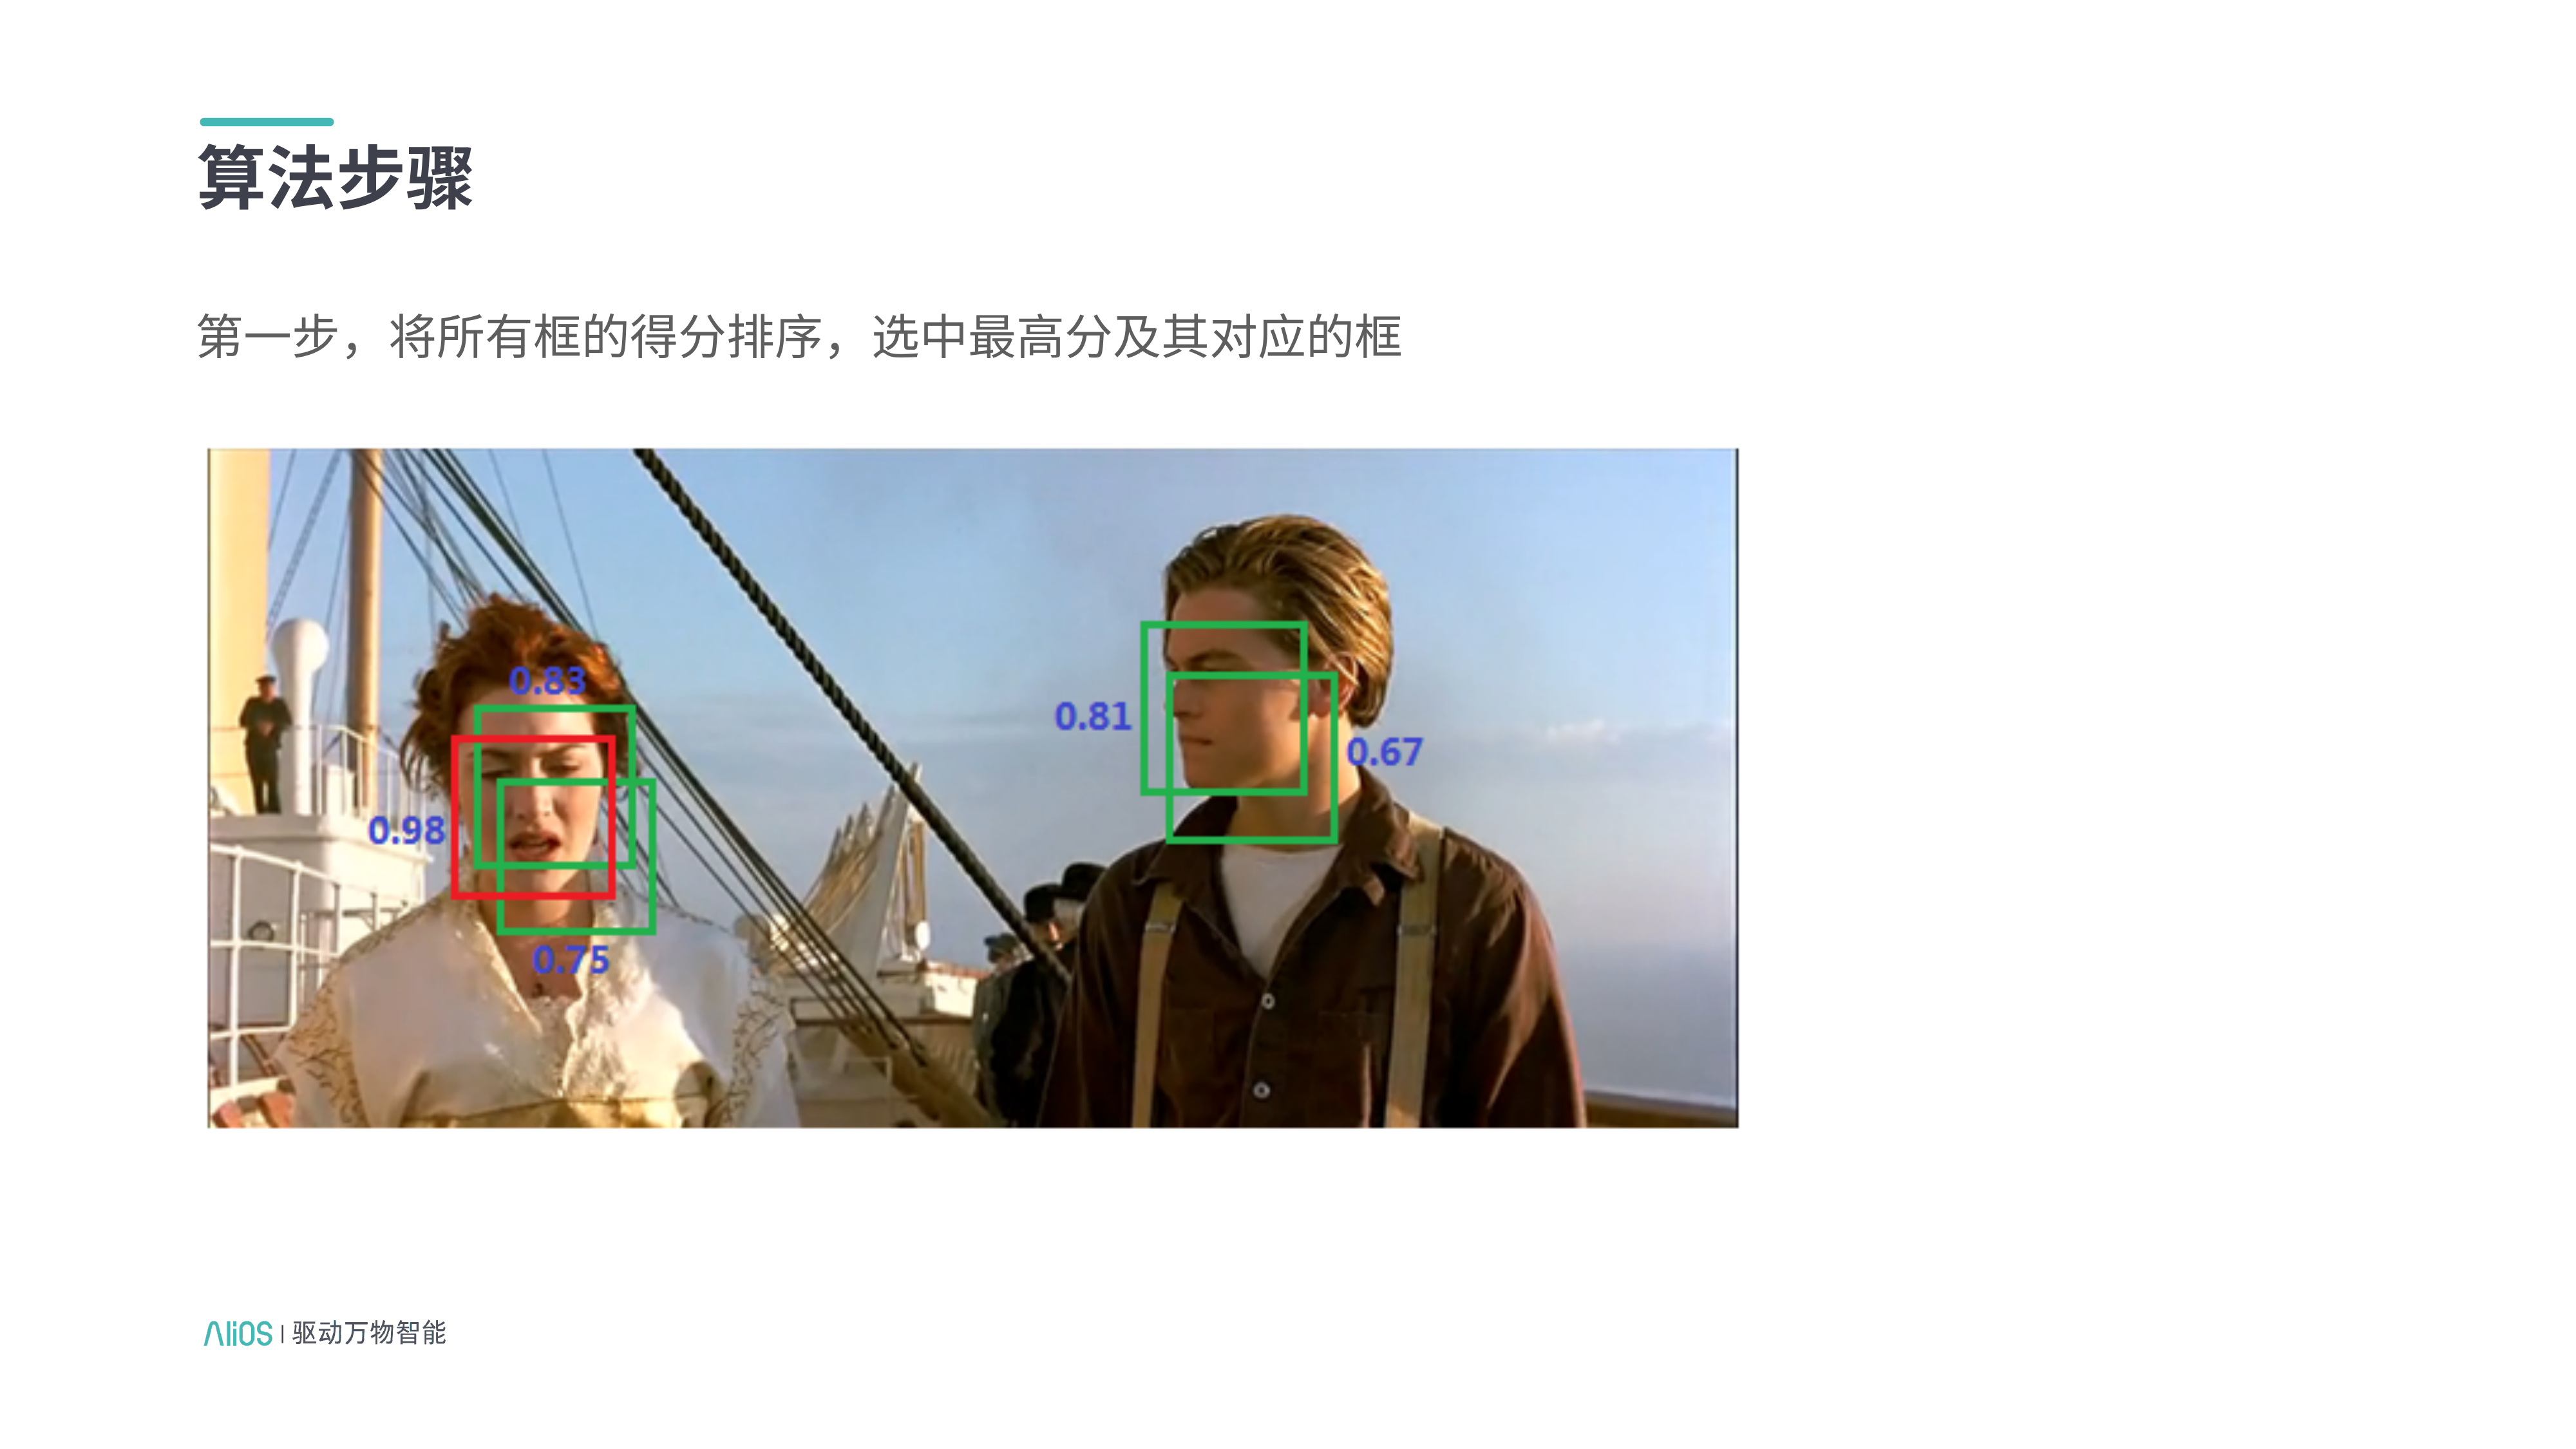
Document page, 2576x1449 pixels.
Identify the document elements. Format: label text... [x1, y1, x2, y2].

text_box [200, 117, 334, 127]
text_box 算法步骤 [191, 129, 482, 223]
picture [203, 1320, 446, 1346]
text_box 第一步，将所有框的得分排序，选中最高分及其对应的框 [190, 289, 2236, 370]
picture [203, 444, 1745, 1135]
